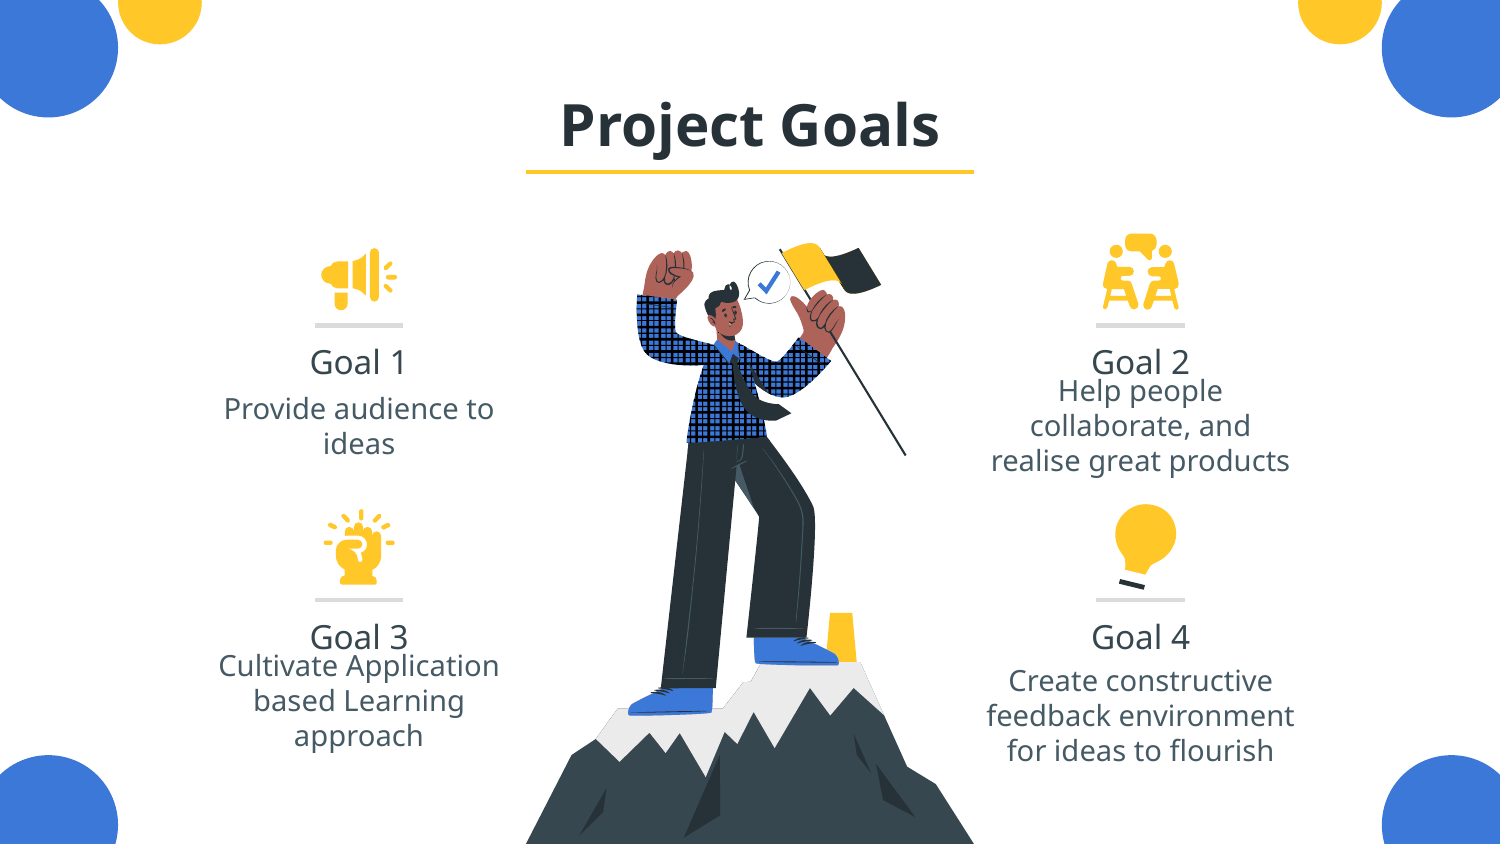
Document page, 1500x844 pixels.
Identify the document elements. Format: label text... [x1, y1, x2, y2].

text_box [1112, 503, 1180, 590]
subtitle Goal 4 [979, 600, 1340, 667]
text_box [320, 247, 398, 311]
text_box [323, 508, 395, 585]
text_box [1102, 233, 1180, 310]
subtitle Cultivate Application based Learning approach [185, 657, 520, 743]
subtitle Goal 3 [160, 600, 520, 667]
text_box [525, 242, 975, 844]
subtitle Goal 1 [160, 325, 520, 392]
subtitle Provide audience to ideas [185, 382, 520, 468]
subtitle Help people collaborate, and realise great products [979, 382, 1315, 468]
title Project Goals [118, 72, 1382, 167]
subtitle Goal 2 [979, 325, 1340, 392]
subtitle Create constructive feedback environment for ideas to flourish [979, 657, 1315, 774]
